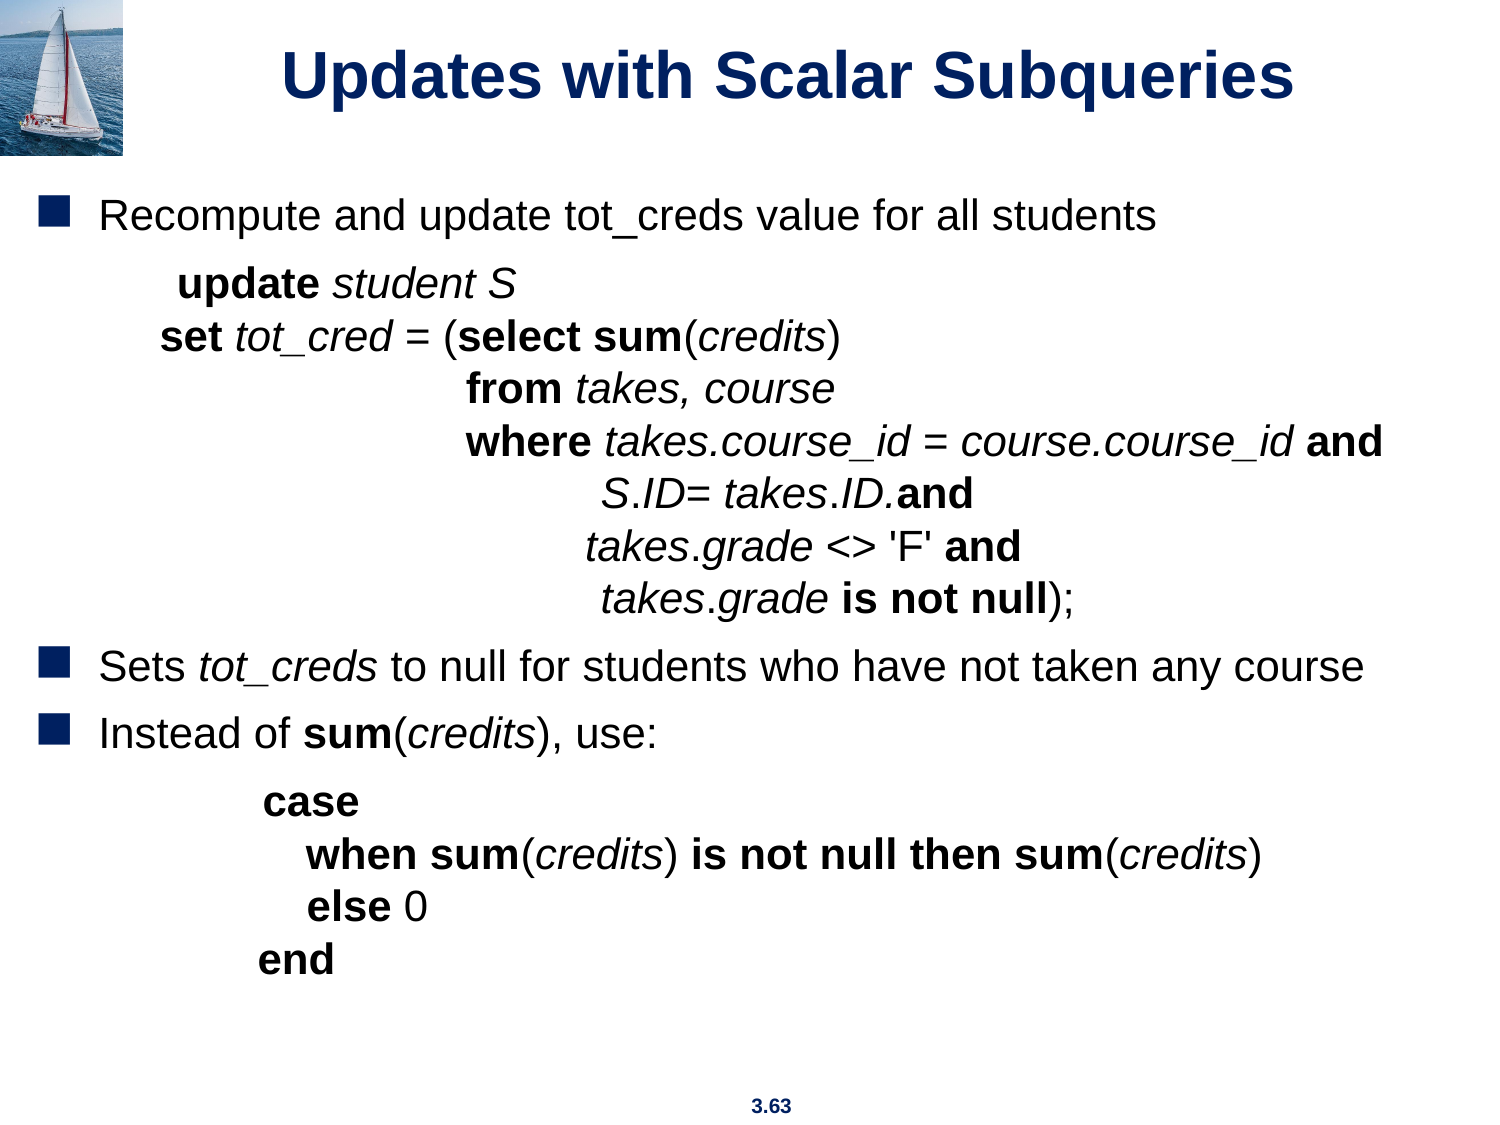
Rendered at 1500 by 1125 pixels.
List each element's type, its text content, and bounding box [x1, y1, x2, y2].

title Updates with Scalar Subqueries [125, 18, 1452, 120]
picture [0, 0, 123, 156]
list Recompute and update tot_creds value for all students update student S set tot_cred = (select sum(credits) from takes, course where takes.course_id = course.course_id and S.ID= takes.ID.and takes.grade <> 'F' and takes.grade is not null); Sets tot_creds to null for students who have not taken any course Instead of sum(credits), use: case when sum(credits) is not null then sum(credits) else 0 end [27, 179, 1486, 1084]
